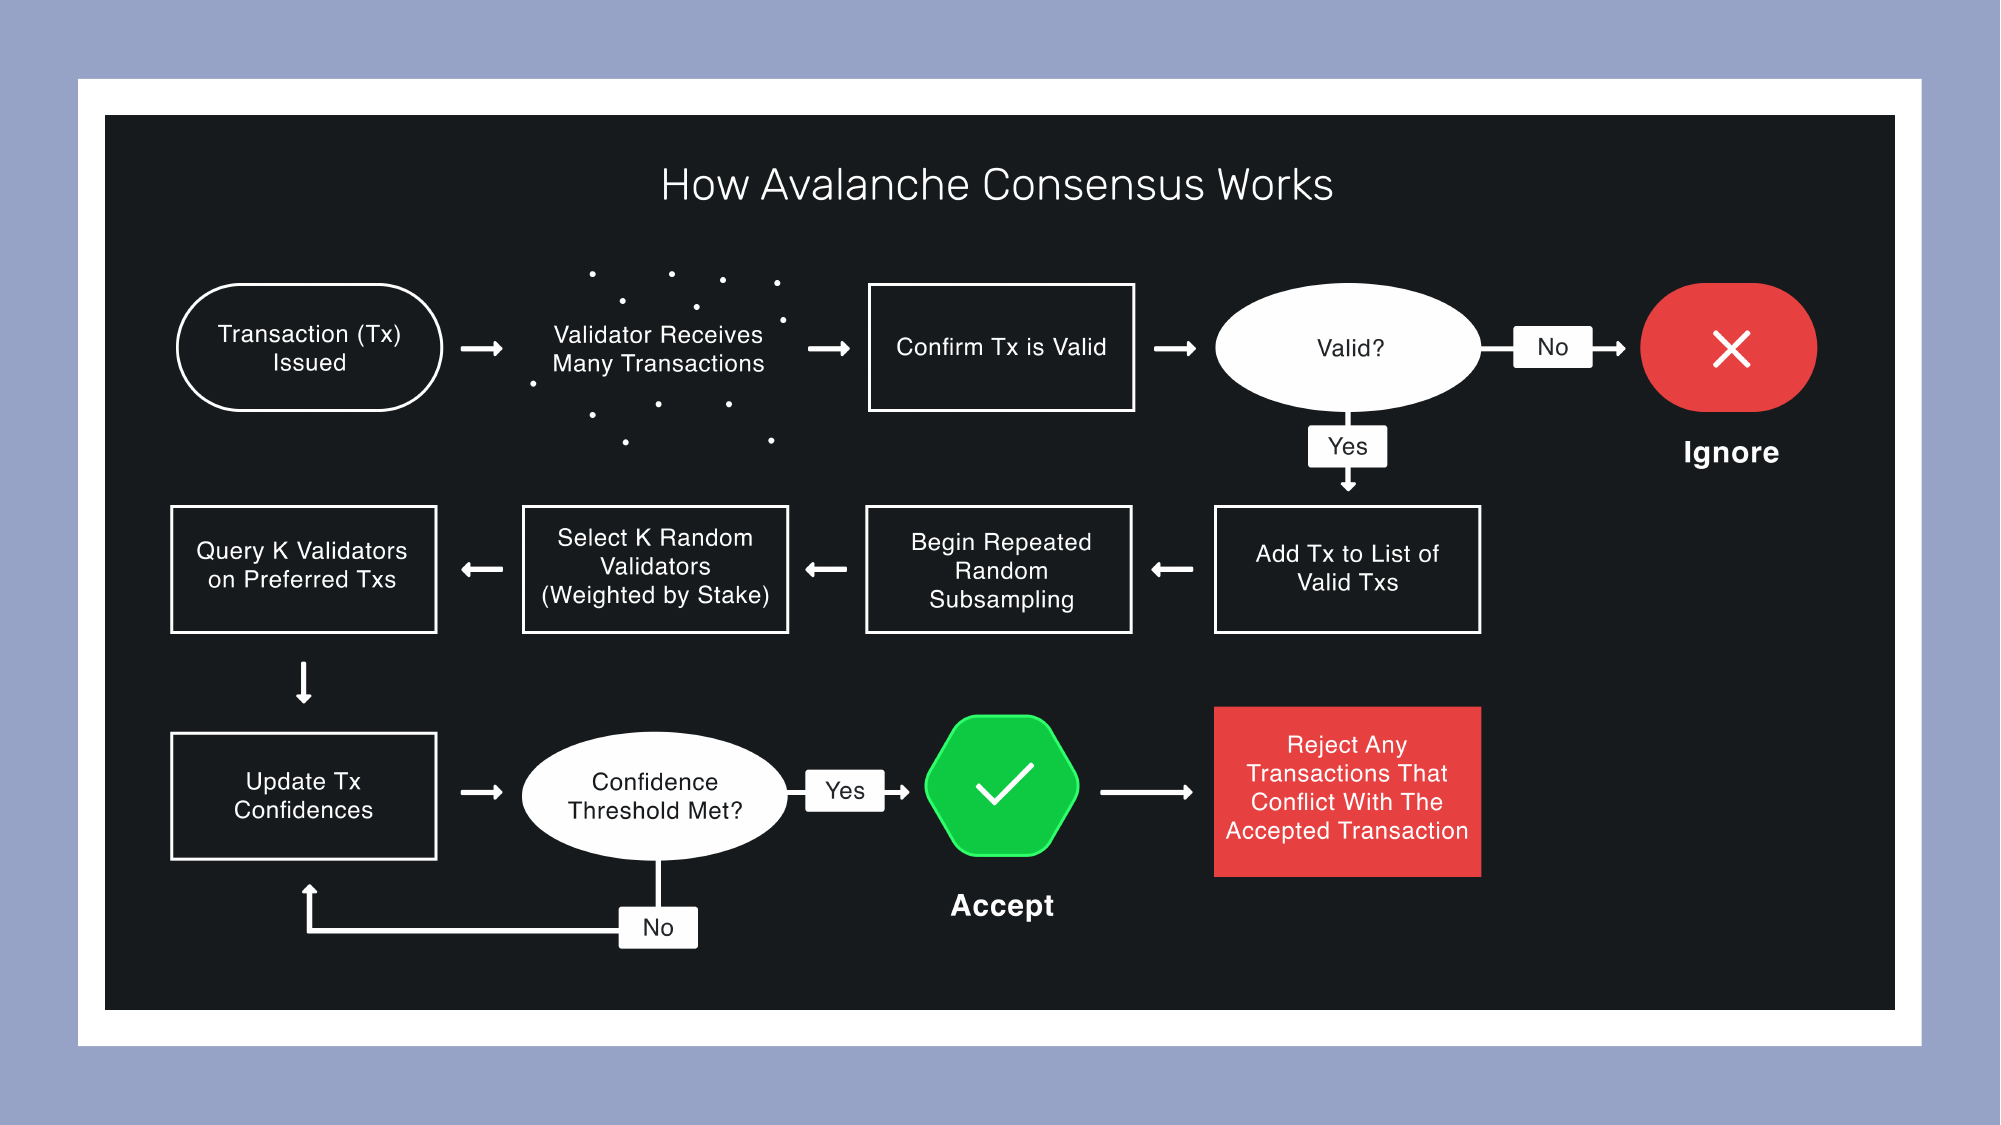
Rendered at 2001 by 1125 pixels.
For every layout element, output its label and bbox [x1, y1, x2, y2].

list [104, 114, 1895, 1011]
text_box [0, 0, 2000, 1125]
text_box [76, 77, 1924, 1048]
